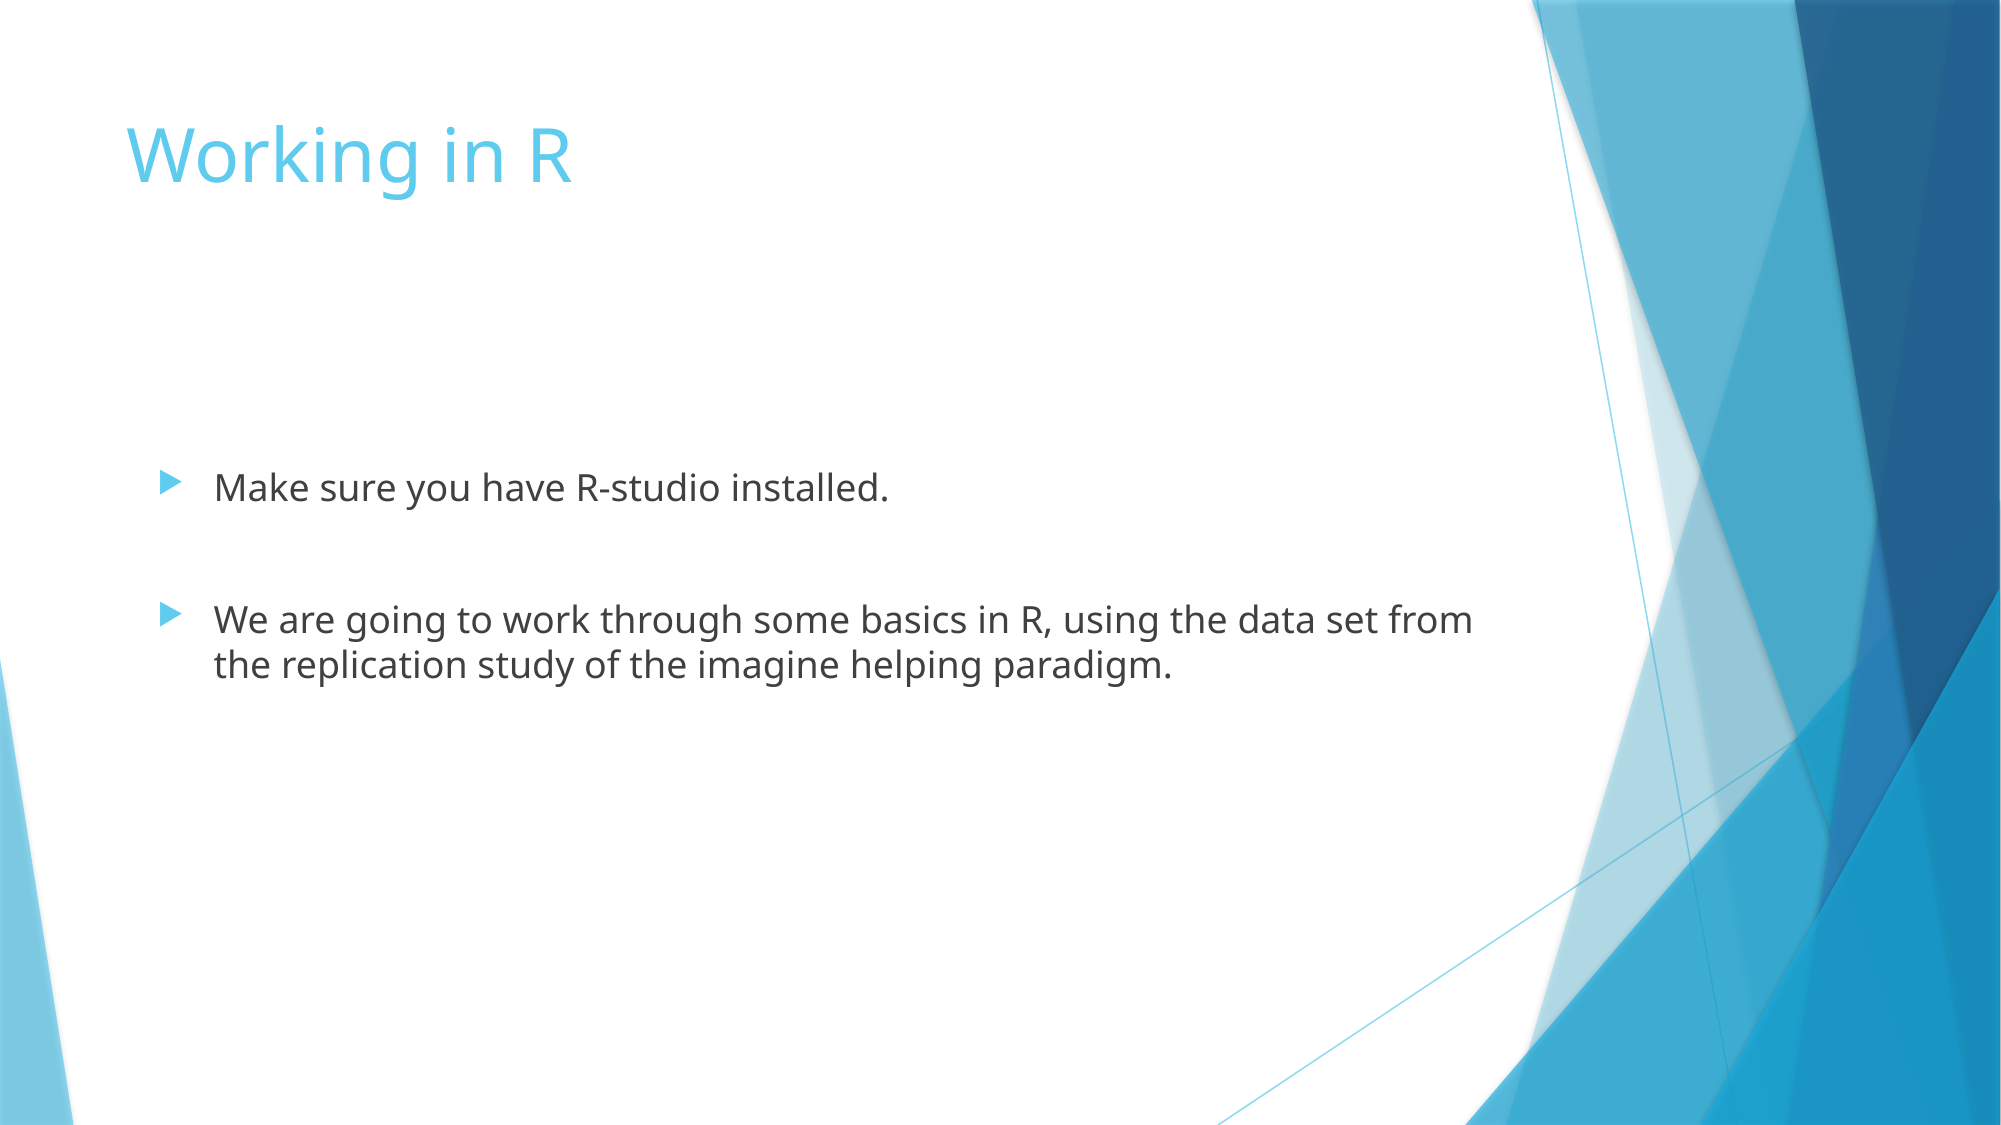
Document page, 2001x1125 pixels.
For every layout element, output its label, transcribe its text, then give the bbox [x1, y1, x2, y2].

list Make sure you have R-studio installed. We are going to work through some basics in R, using the data set from the replication study of the imagine helping paradigm. [142, 456, 1553, 825]
title Working in R [111, 99, 1522, 317]
